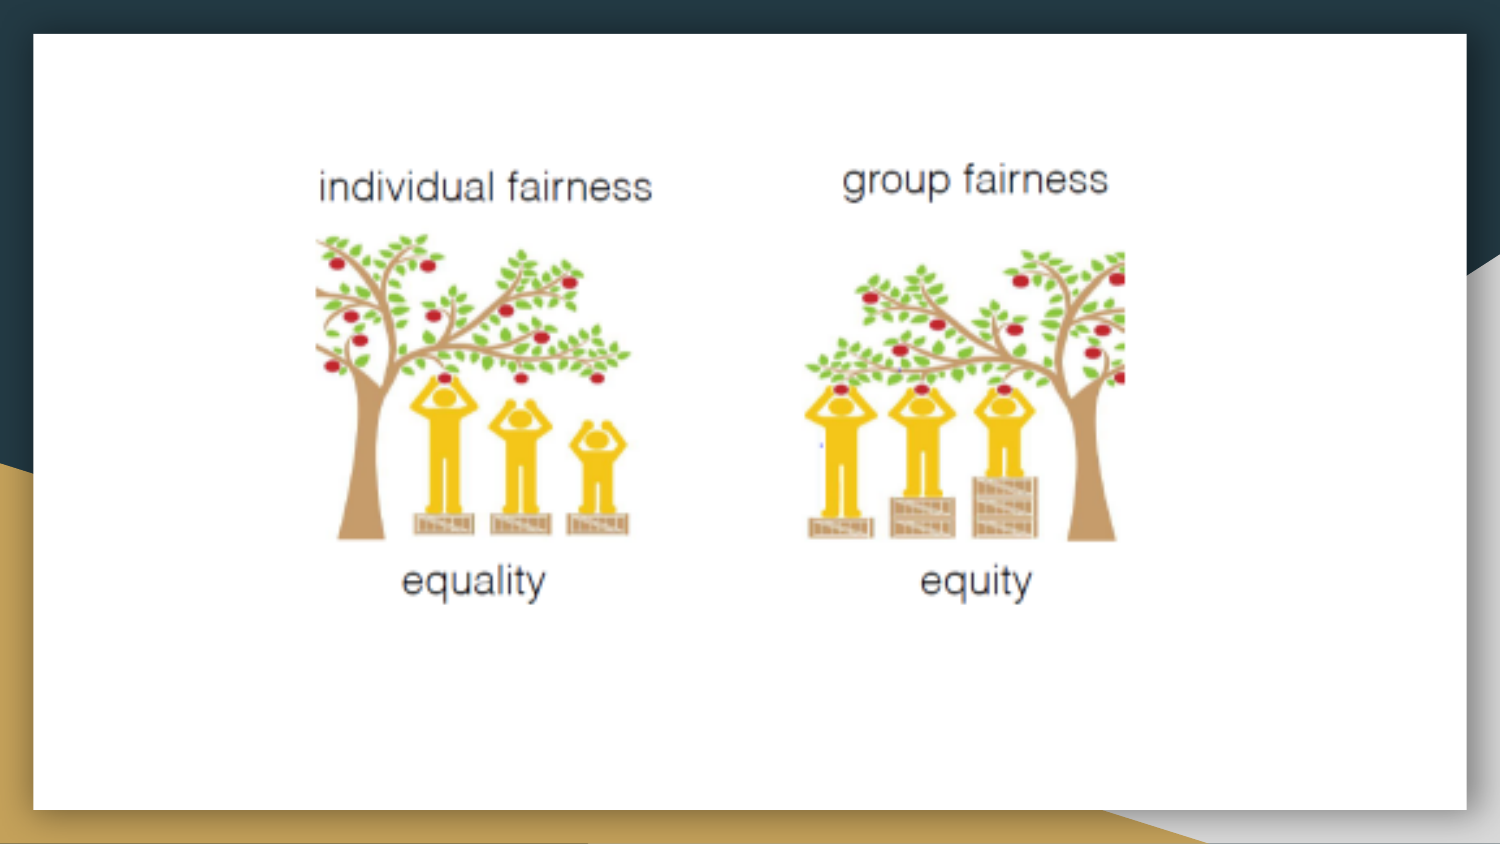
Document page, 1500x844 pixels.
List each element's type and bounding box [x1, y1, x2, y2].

picture [301, 162, 1137, 618]
